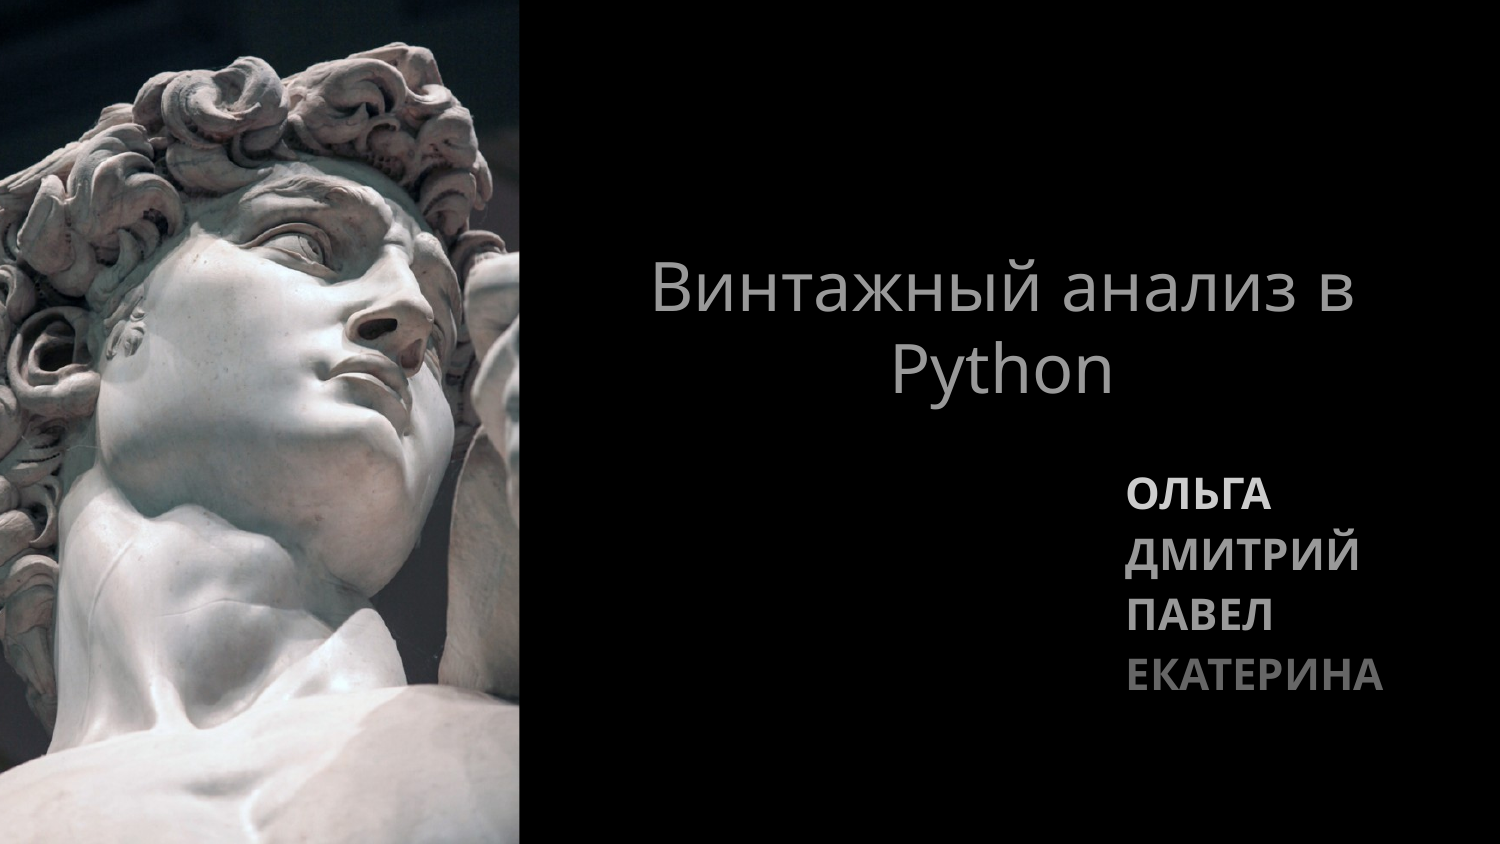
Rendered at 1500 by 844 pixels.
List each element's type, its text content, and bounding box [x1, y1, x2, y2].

picture [0, 0, 520, 844]
subtitle ОЛЬГА ДМИТРИЙ ПАВЕЛ ЕКАТЕРИНА [1110, 443, 1466, 711]
title Винтажный анализ в Python [560, 249, 1445, 422]
